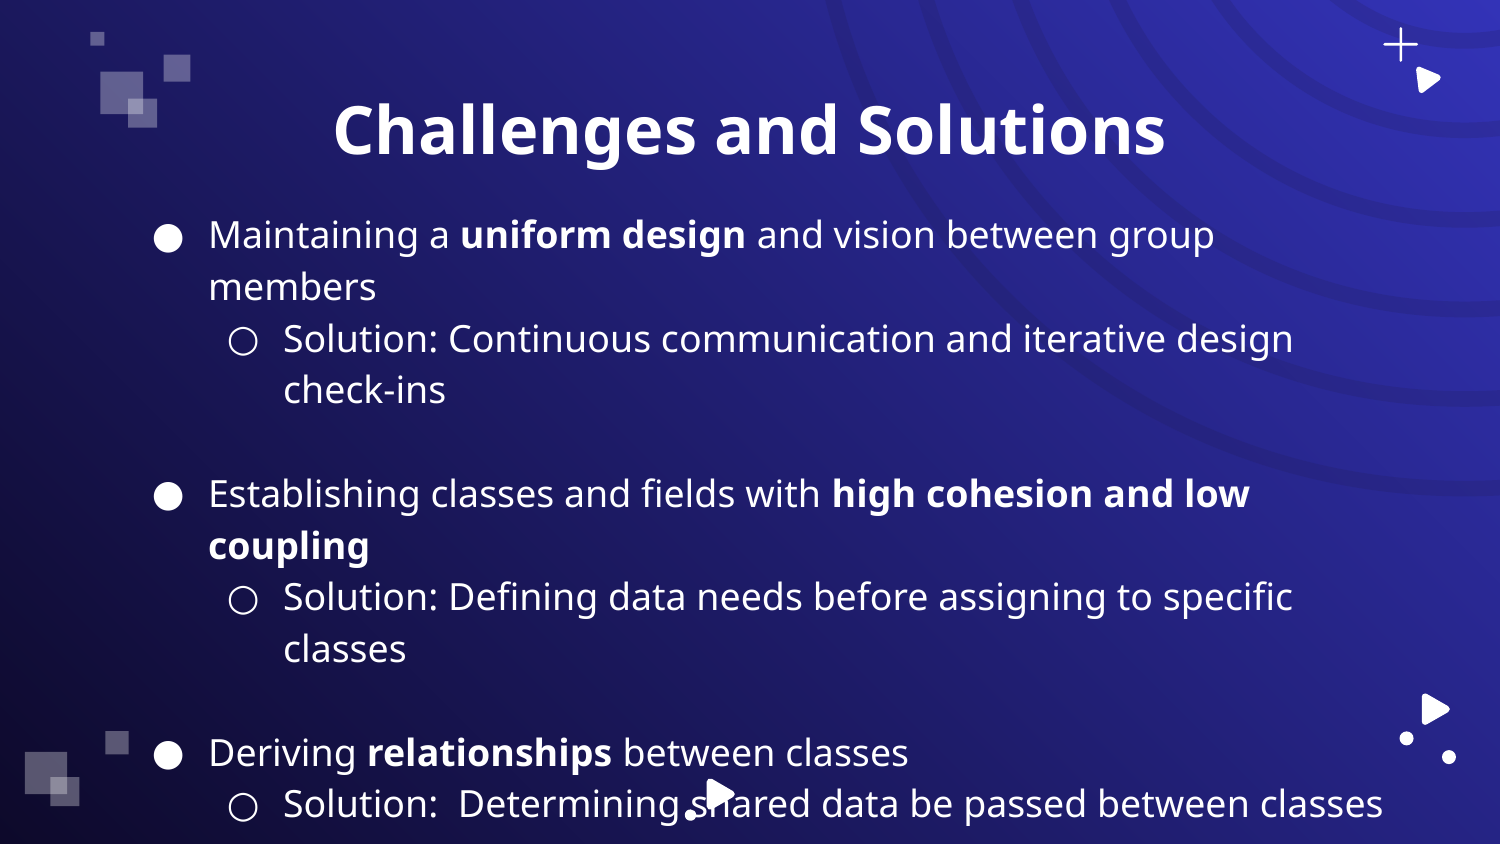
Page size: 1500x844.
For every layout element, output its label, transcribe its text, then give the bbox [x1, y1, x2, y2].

title Challenges and Solutions [118, 88, 1382, 167]
list Maintaining a uniform design and vision between group members Solution: Continuous communication and iterative design check-ins Establishing classes and fields with high cohesion and low coupling Solution: Defining data needs before assigning to specific classes Deriving relationships between classes Solution: Determining shared data be passed between classes Adhering to the Single-Responsibility principle of OOD Solution: Modularizing classes so each class has only one major job [118, 189, 1401, 716]
